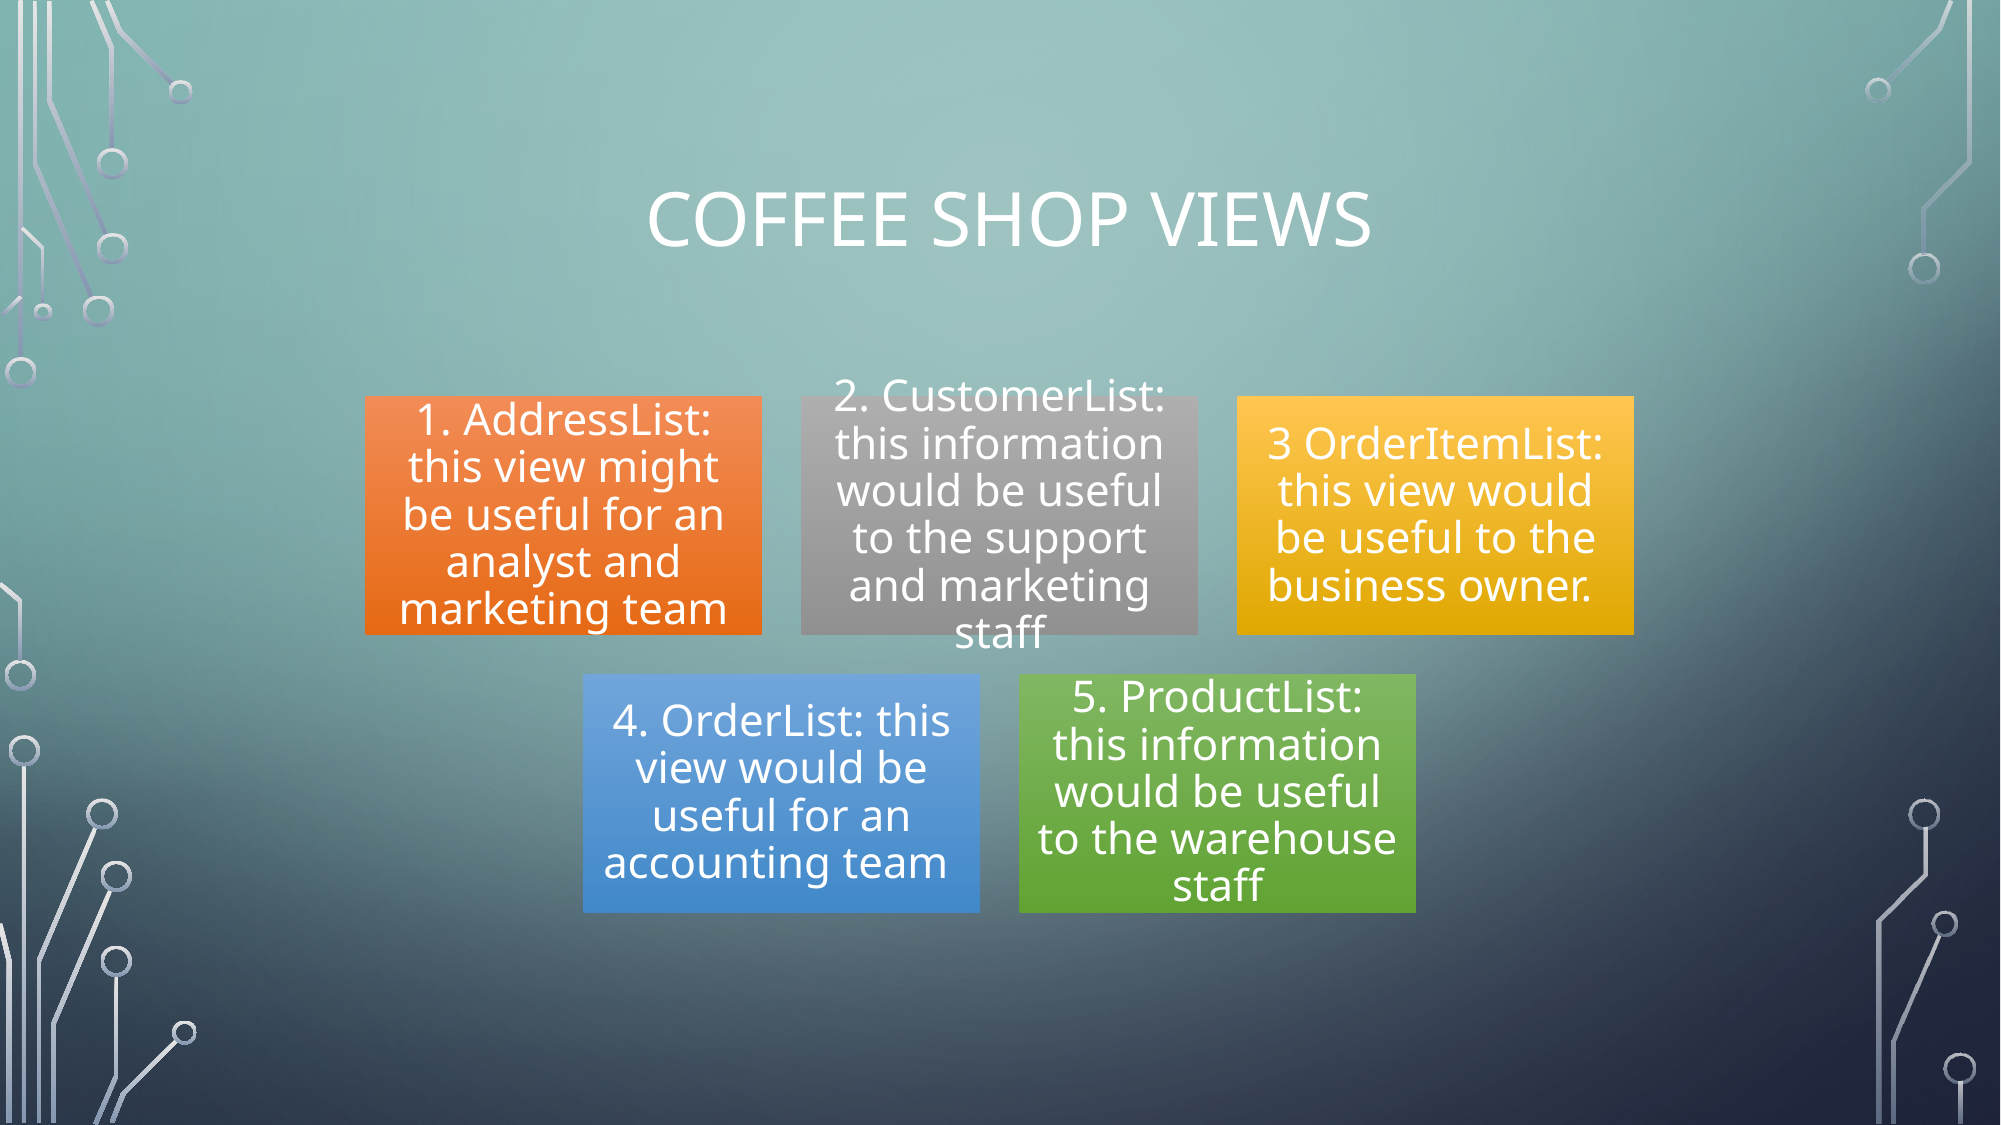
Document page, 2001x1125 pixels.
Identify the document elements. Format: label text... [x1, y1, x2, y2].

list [186, 396, 1813, 913]
title Coffee shop VIEWS [187, 101, 1813, 344]
